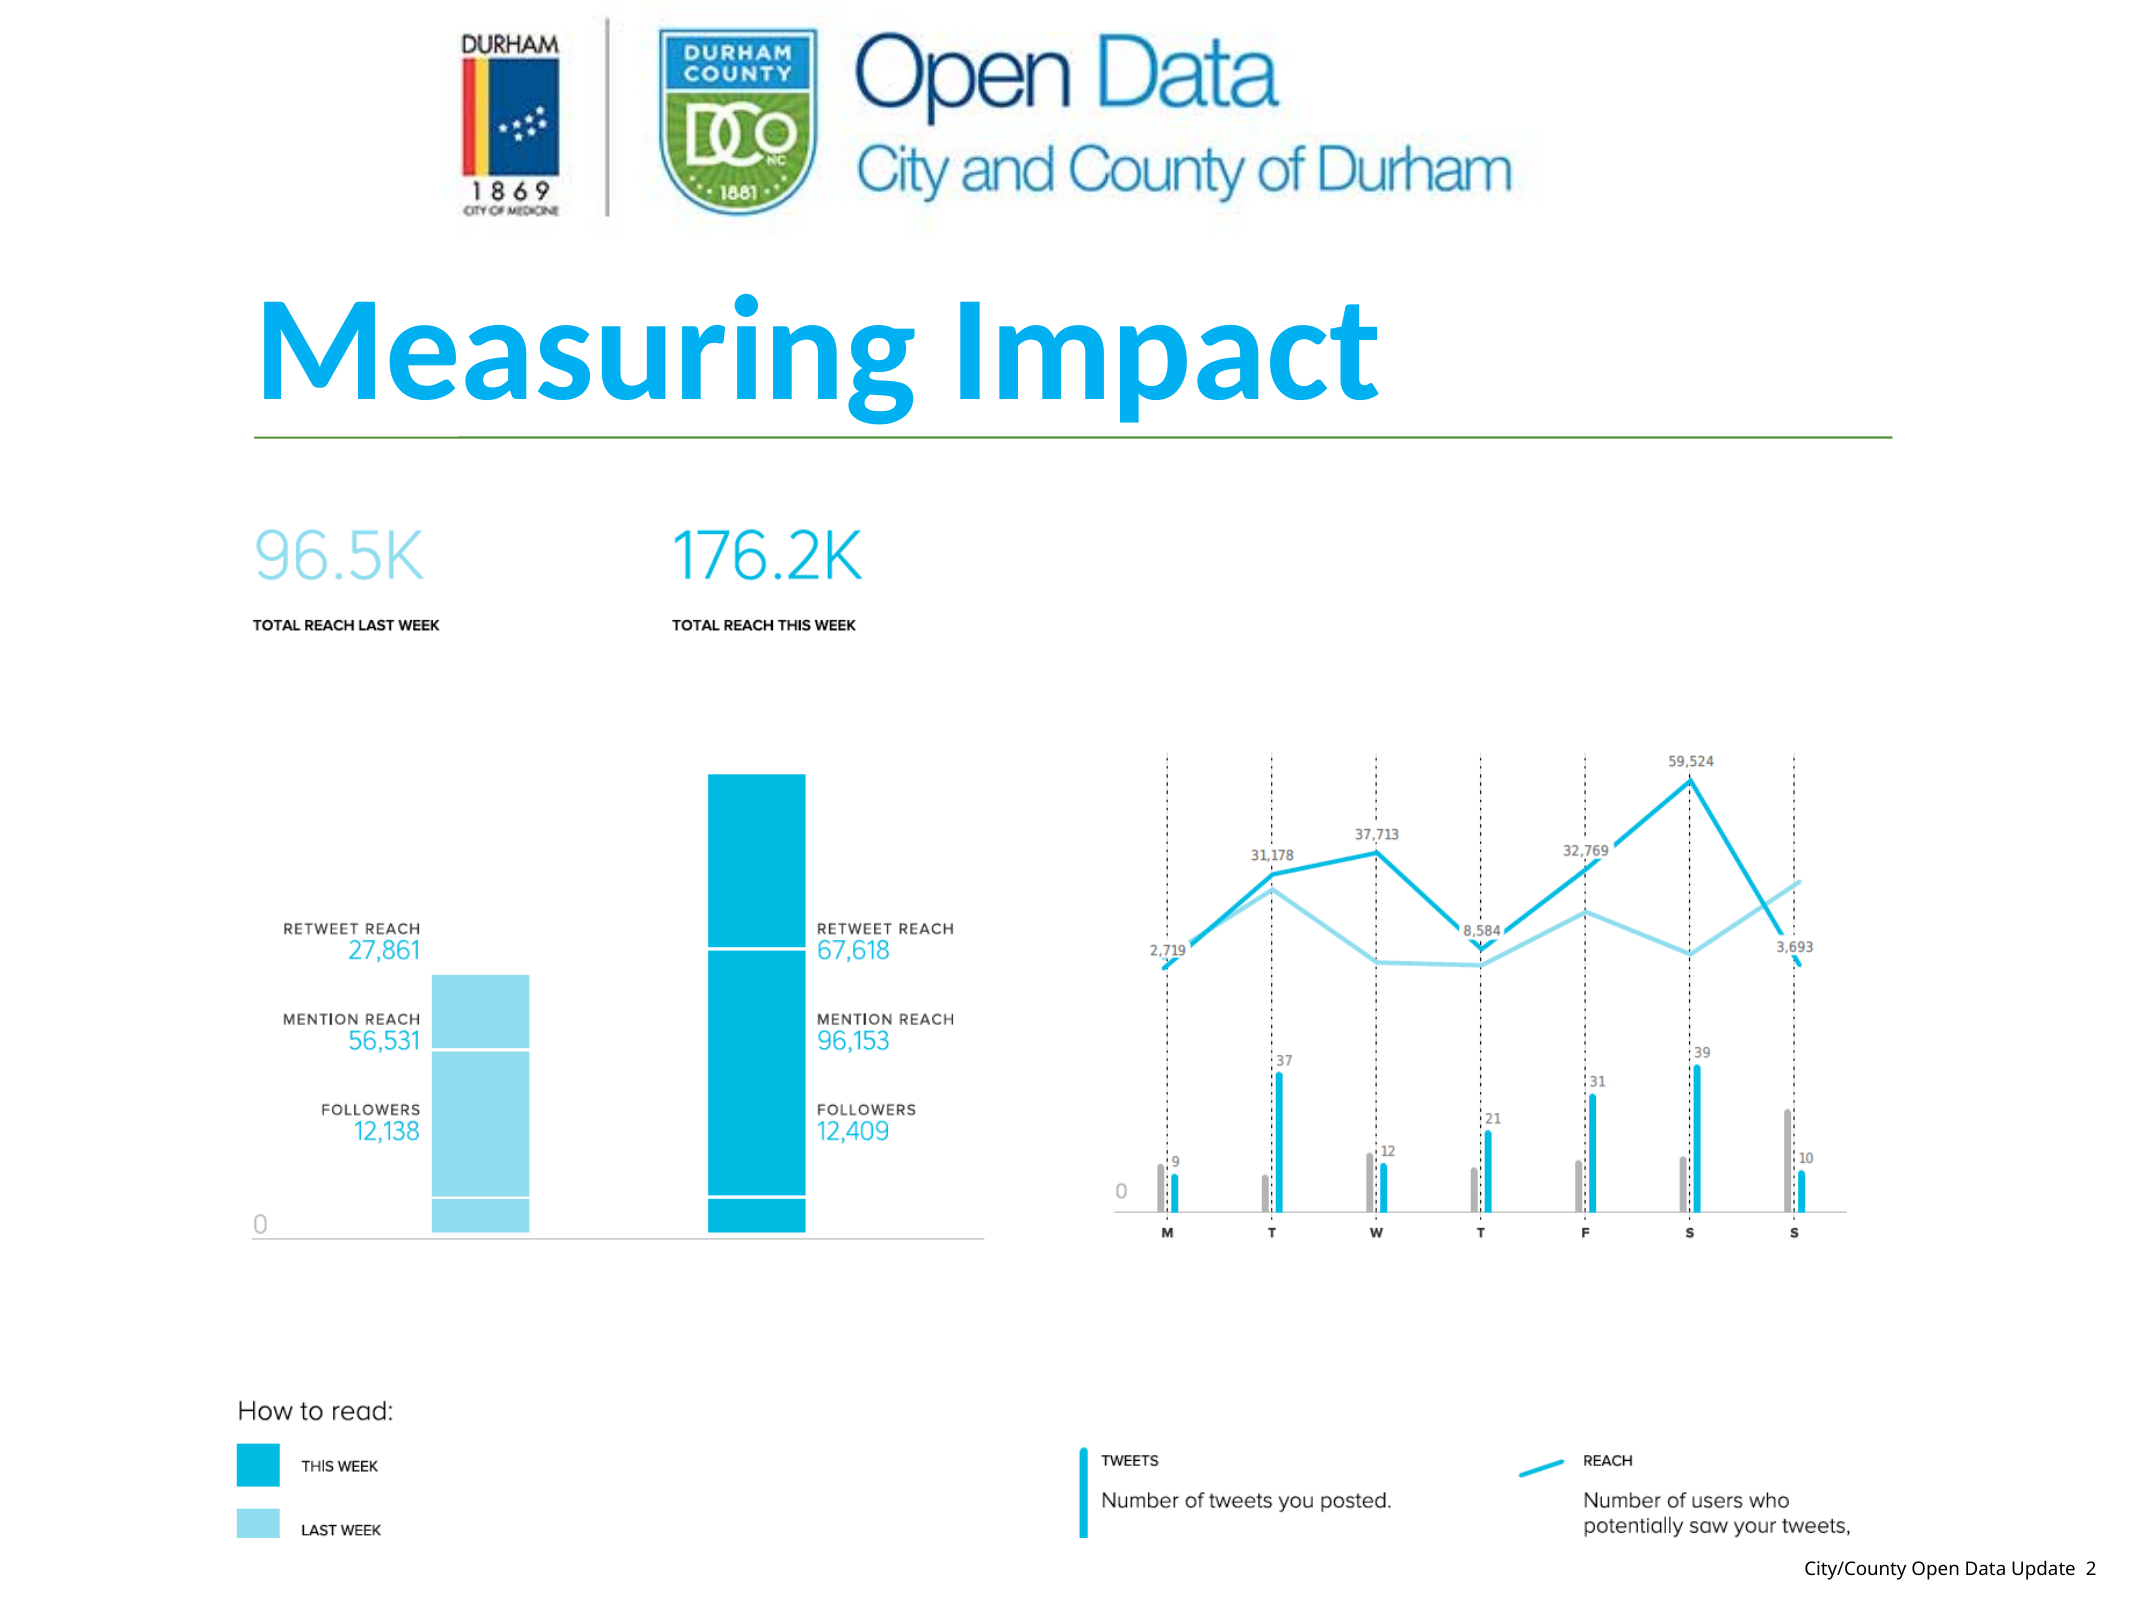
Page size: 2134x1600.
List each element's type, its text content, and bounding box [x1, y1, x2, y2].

text_box Measuring Impact [254, 249, 1930, 434]
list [216, 462, 1934, 1538]
text_box City/County Open Data Update 2 [1789, 1549, 2112, 1587]
picture [441, 0, 1692, 240]
